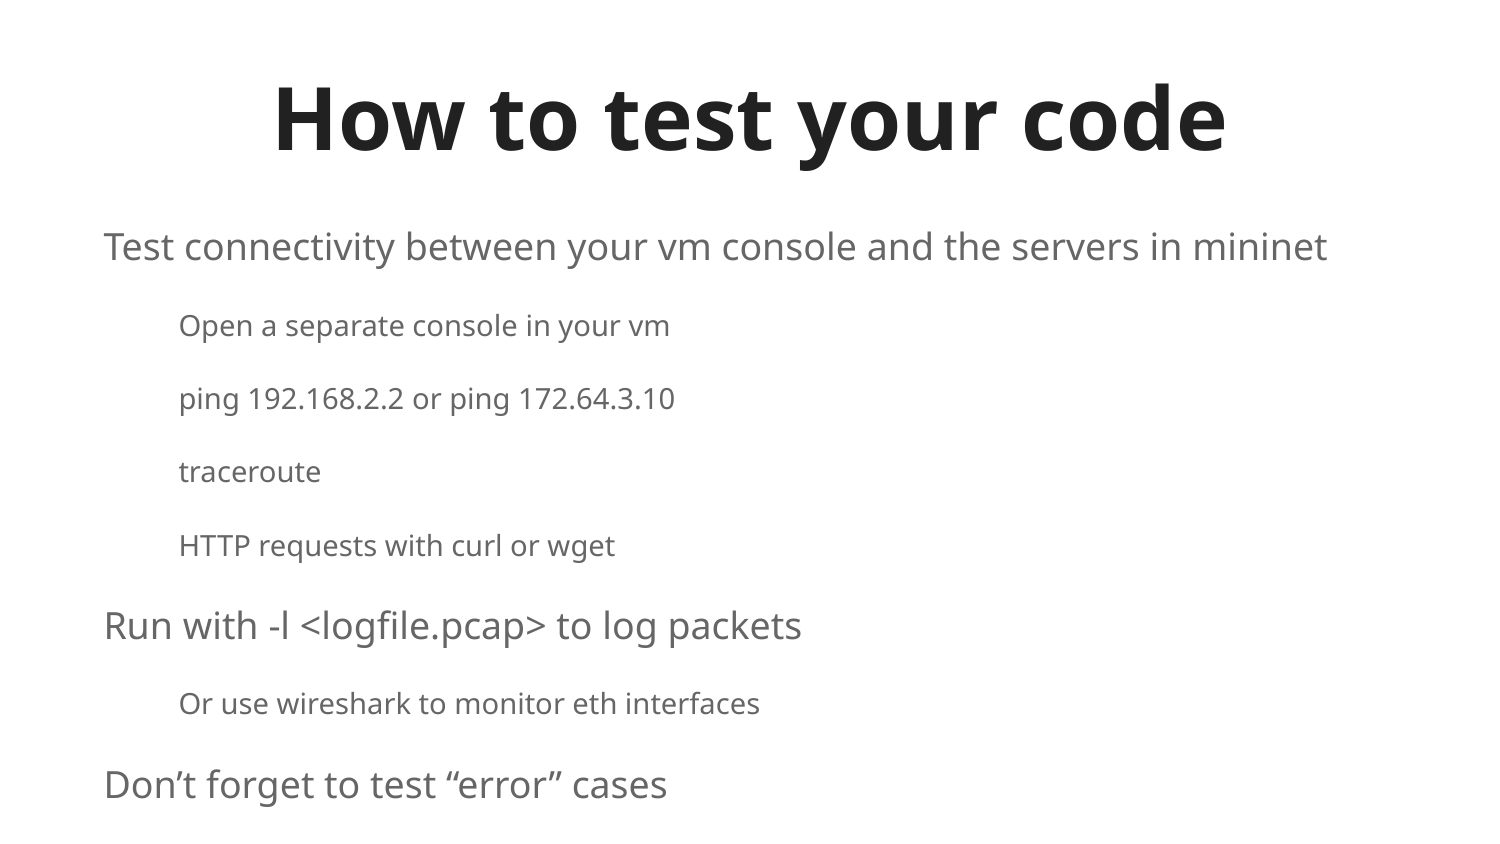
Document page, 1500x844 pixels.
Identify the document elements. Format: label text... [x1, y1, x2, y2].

list Test connectivity between your vm console and the servers in mininet Open a separate console in your vm ping 192.168.2.2 or ping 172.64.3.10 traceroute HTTP requests with curl or wget Run with -l <logfile.pcap> to log packets Or use wireshark to monitor eth interfaces Don’t forget to test “error” cases [51, 201, 1449, 750]
title How to test your code [51, 48, 1449, 180]
